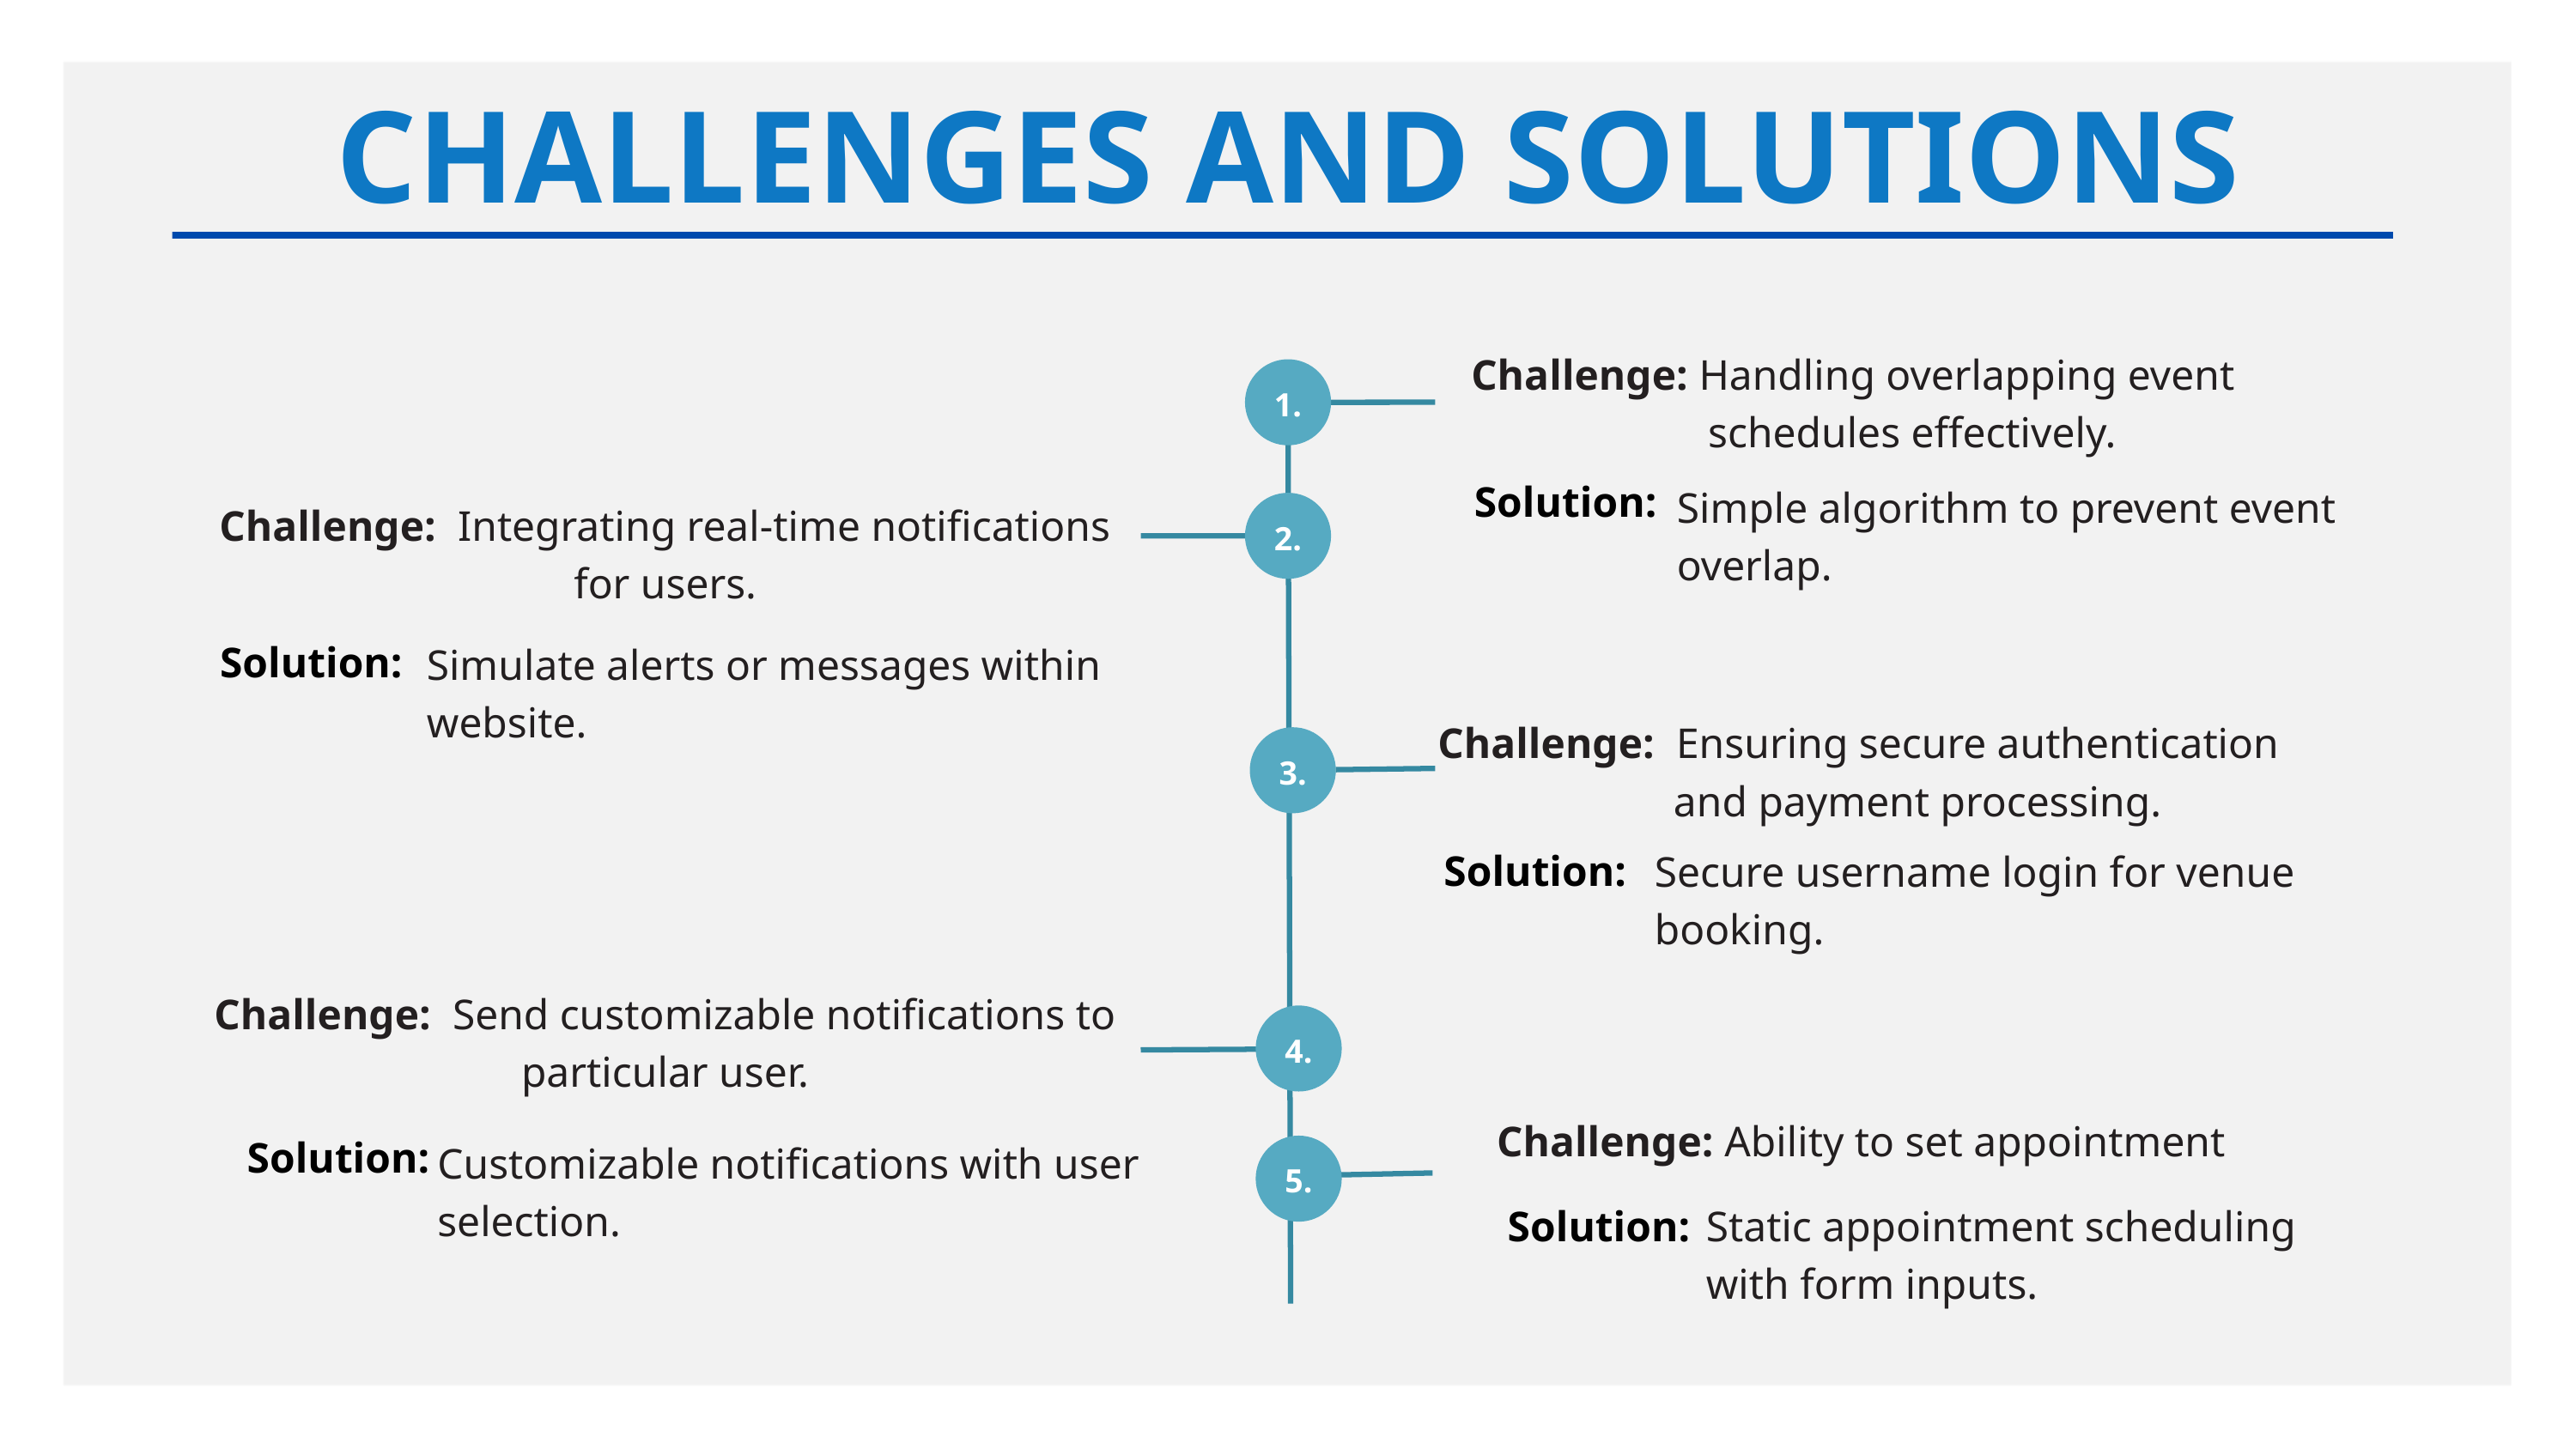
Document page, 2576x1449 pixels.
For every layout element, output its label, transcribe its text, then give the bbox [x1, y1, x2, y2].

text_box Challenge: Ability to set appointment [1432, 1107, 2291, 1166]
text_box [1244, 359, 1332, 446]
text_box Challenge: Send customizable notifications to particular user. [212, 979, 1119, 1096]
text_box Simple algorithm to prevent event overlap. [1677, 473, 2379, 589]
text_box Challenge: Ensuring secure authentication and payment processing. [1435, 709, 2293, 825]
text_box Solution: [144, 628, 478, 687]
text_box Static appointment scheduling with form inputs. [1705, 1192, 2379, 1308]
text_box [1255, 1005, 1342, 1092]
text_box CHALLENGES AND SOLUTIONS [212, 236, 2364, 407]
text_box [1244, 492, 1332, 579]
text_box Solution: [1432, 1192, 1765, 1251]
text_box Secure username login for venue booking. [1654, 838, 2327, 954]
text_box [1249, 726, 1336, 814]
text_box Challenge: Handling overlapping event schedules effectively. [1435, 340, 2293, 456]
text_box CHALLENGES AND SOLUTIONS [212, 51, 2364, 235]
text_box Customizable notifications with user selection. [437, 1129, 1256, 1245]
text_box Solution: [1399, 467, 1733, 525]
text_box [37, 45, 2539, 1391]
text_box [1255, 1135, 1342, 1222]
text_box Solution: [172, 1124, 505, 1182]
text_box Challenge: Integrating real-time notifications for users. [212, 491, 1119, 607]
text_box Solution: [1369, 836, 1702, 894]
text_box Simulate alerts or messages within website. [426, 630, 1245, 746]
